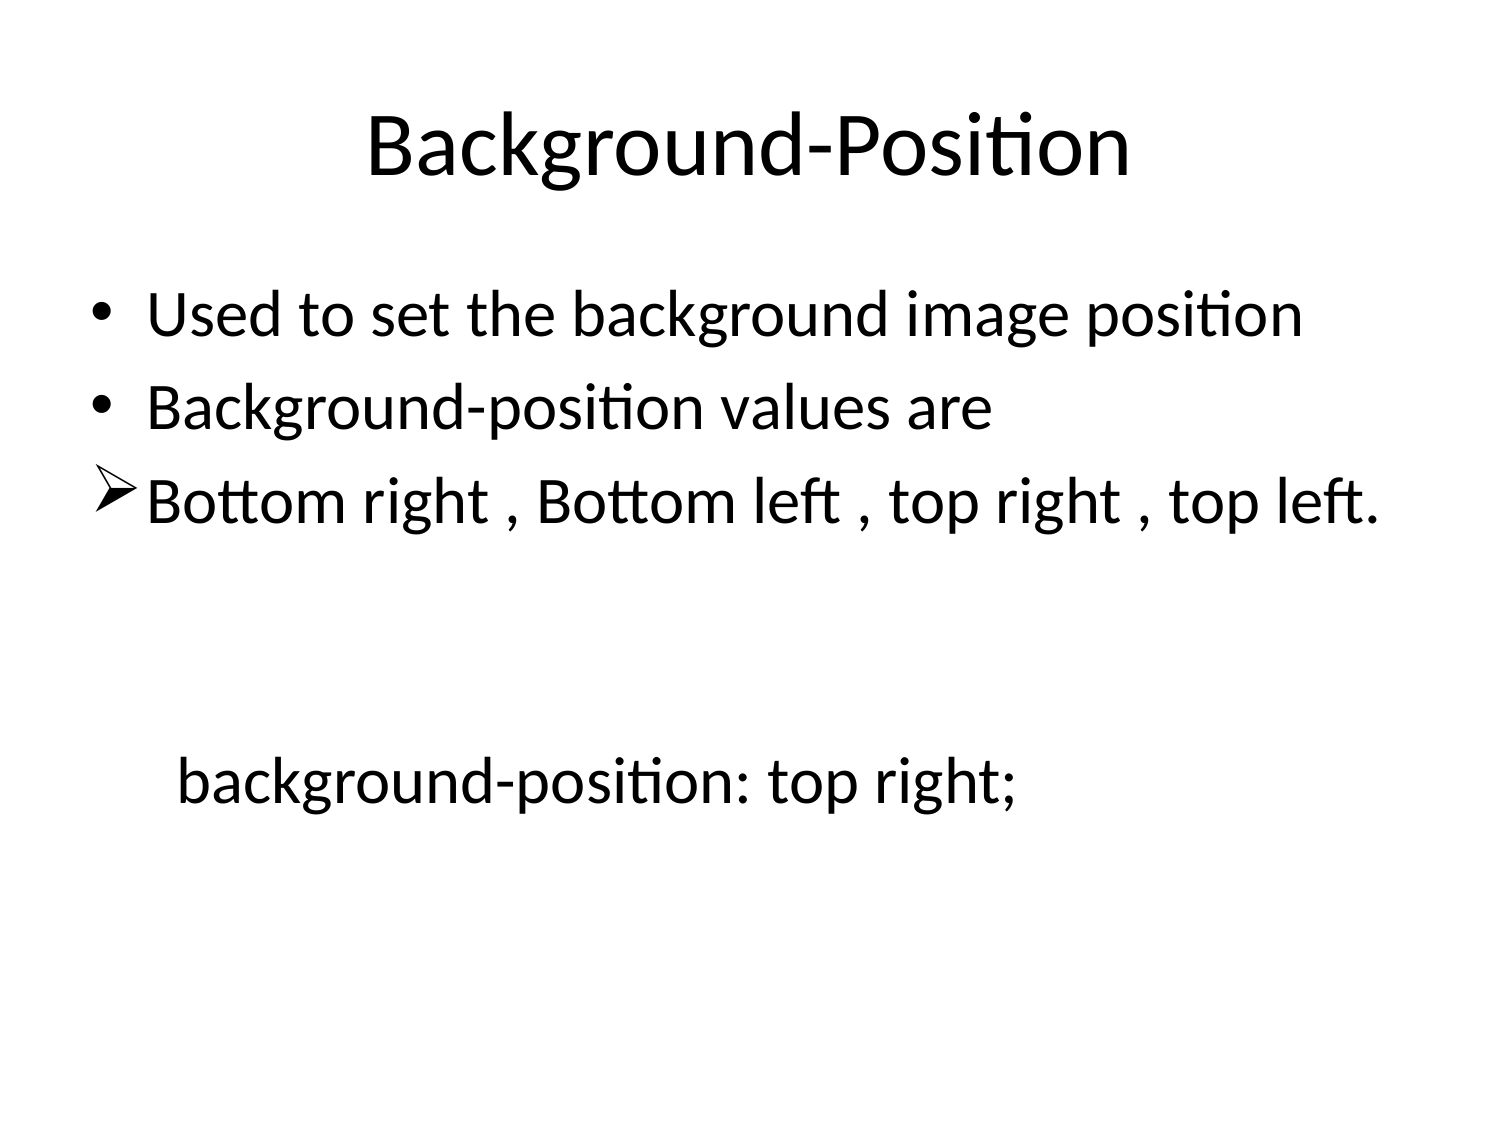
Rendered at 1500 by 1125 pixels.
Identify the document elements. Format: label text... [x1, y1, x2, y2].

title Background-Position [75, 45, 1425, 233]
list Used to set the background image position Background-position values are Bottom right , Bottom left , top right , top left. background-position: top right; [75, 262, 1425, 1005]
